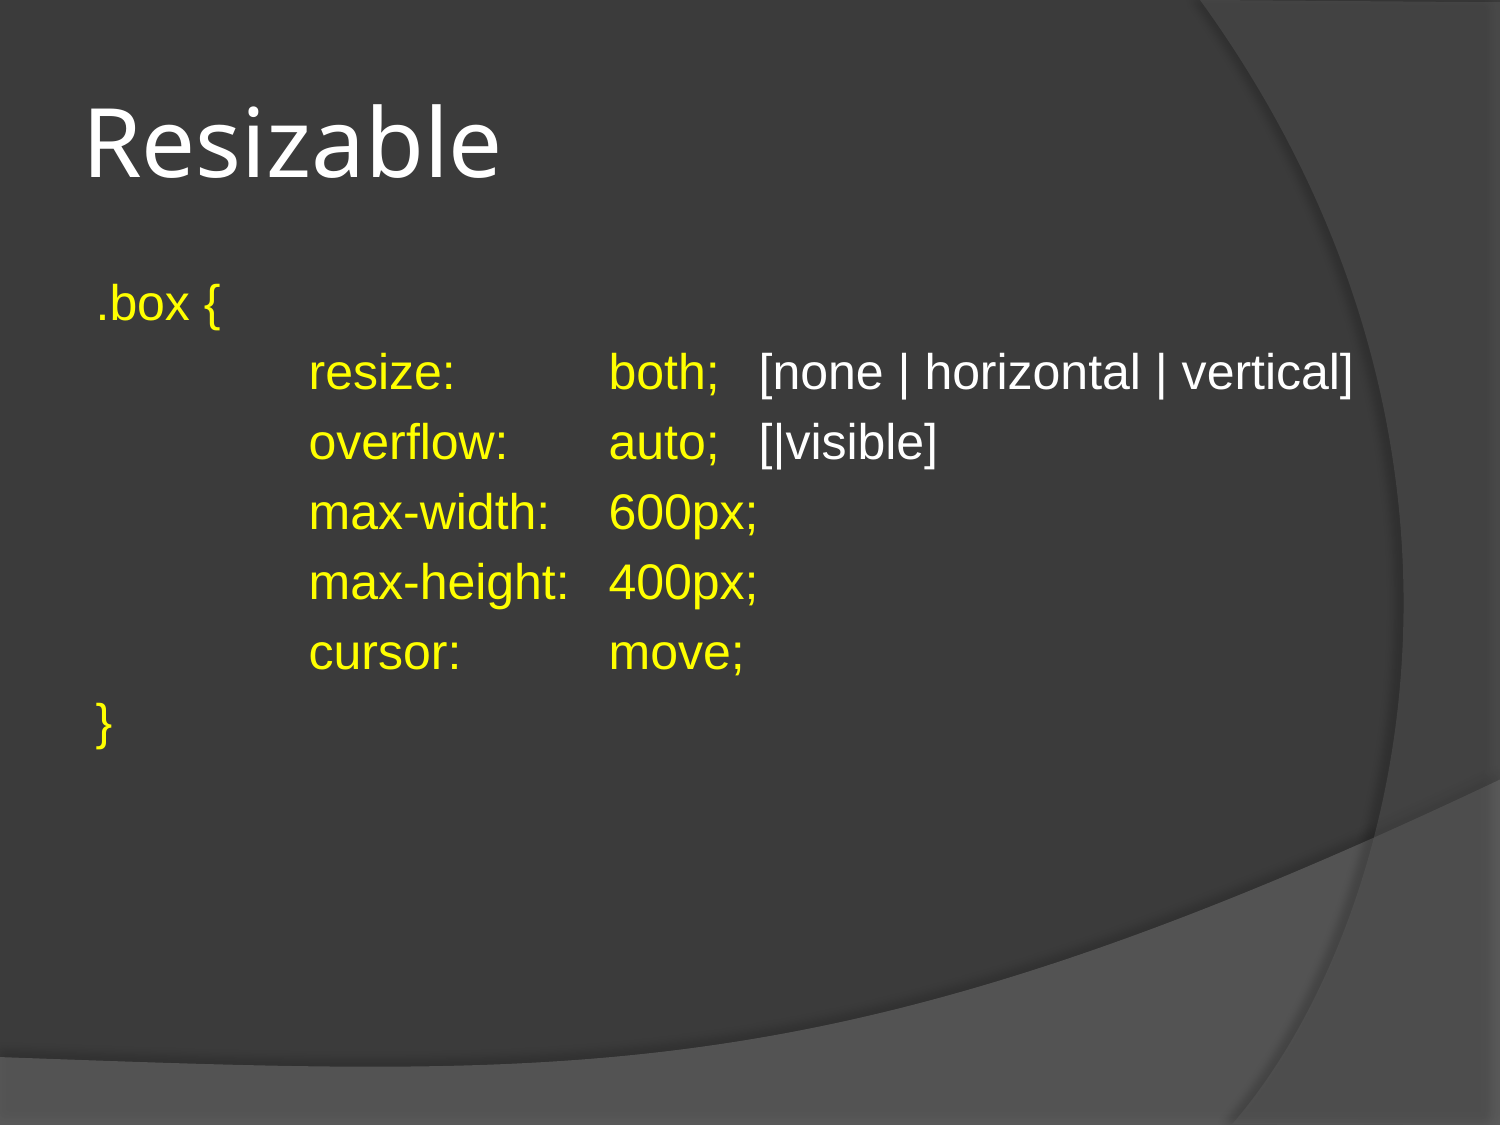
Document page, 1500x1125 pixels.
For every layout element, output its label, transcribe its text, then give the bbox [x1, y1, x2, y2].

list .box { resize: both; [none | horizontal | vertical] overflow: auto; [|visible] max-width: 600px; max-height: 400px; cursor: move; } [75, 262, 1436, 1094]
title Resizable [75, 45, 1300, 233]
